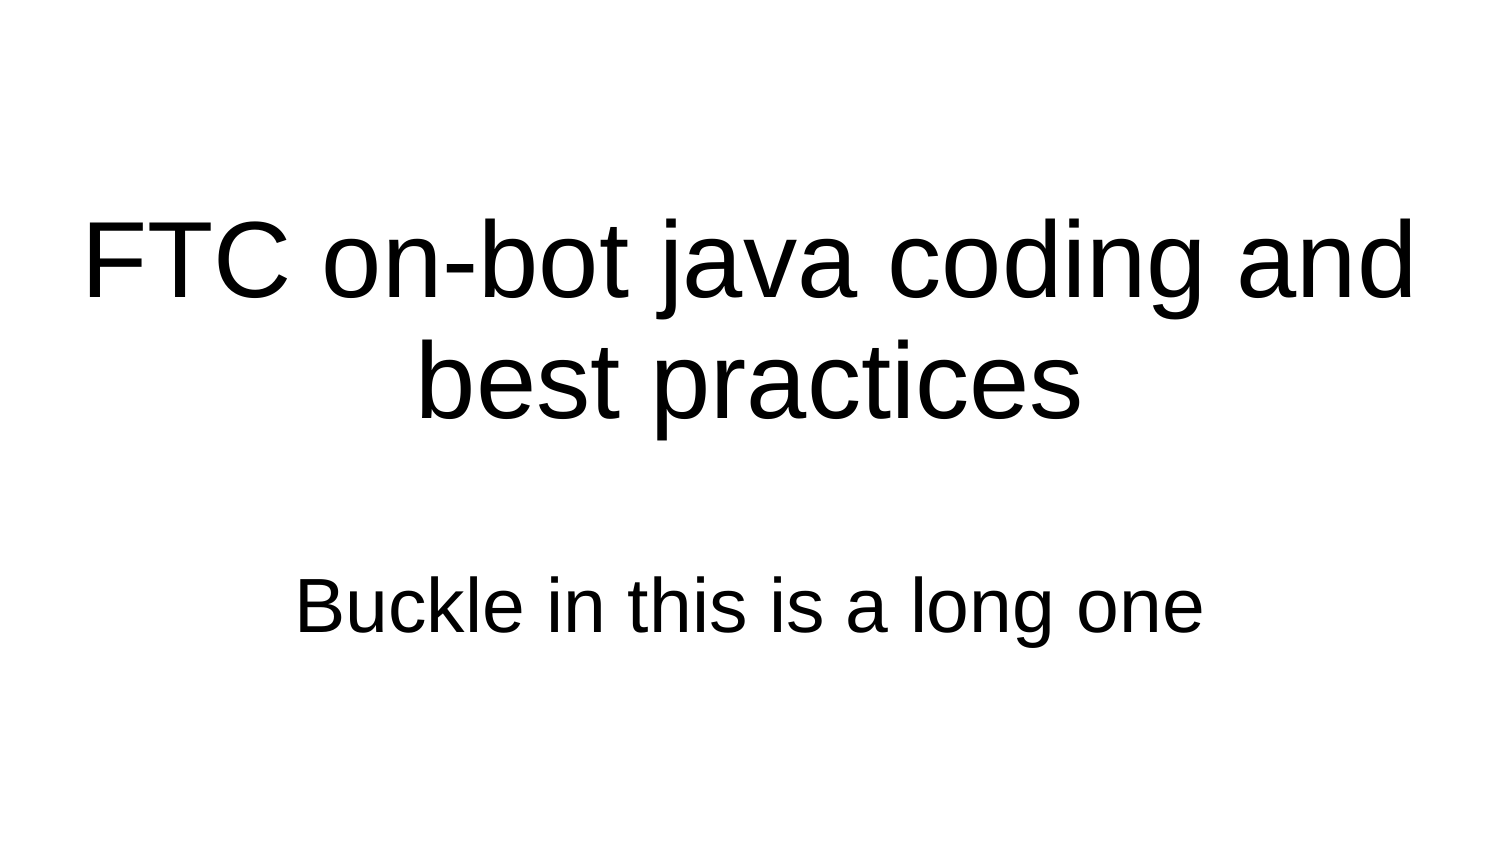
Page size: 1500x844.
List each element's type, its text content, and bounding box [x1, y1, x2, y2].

title FTC on-bot java coding and best practices Buckle in this is a long one [51, 122, 1449, 750]
